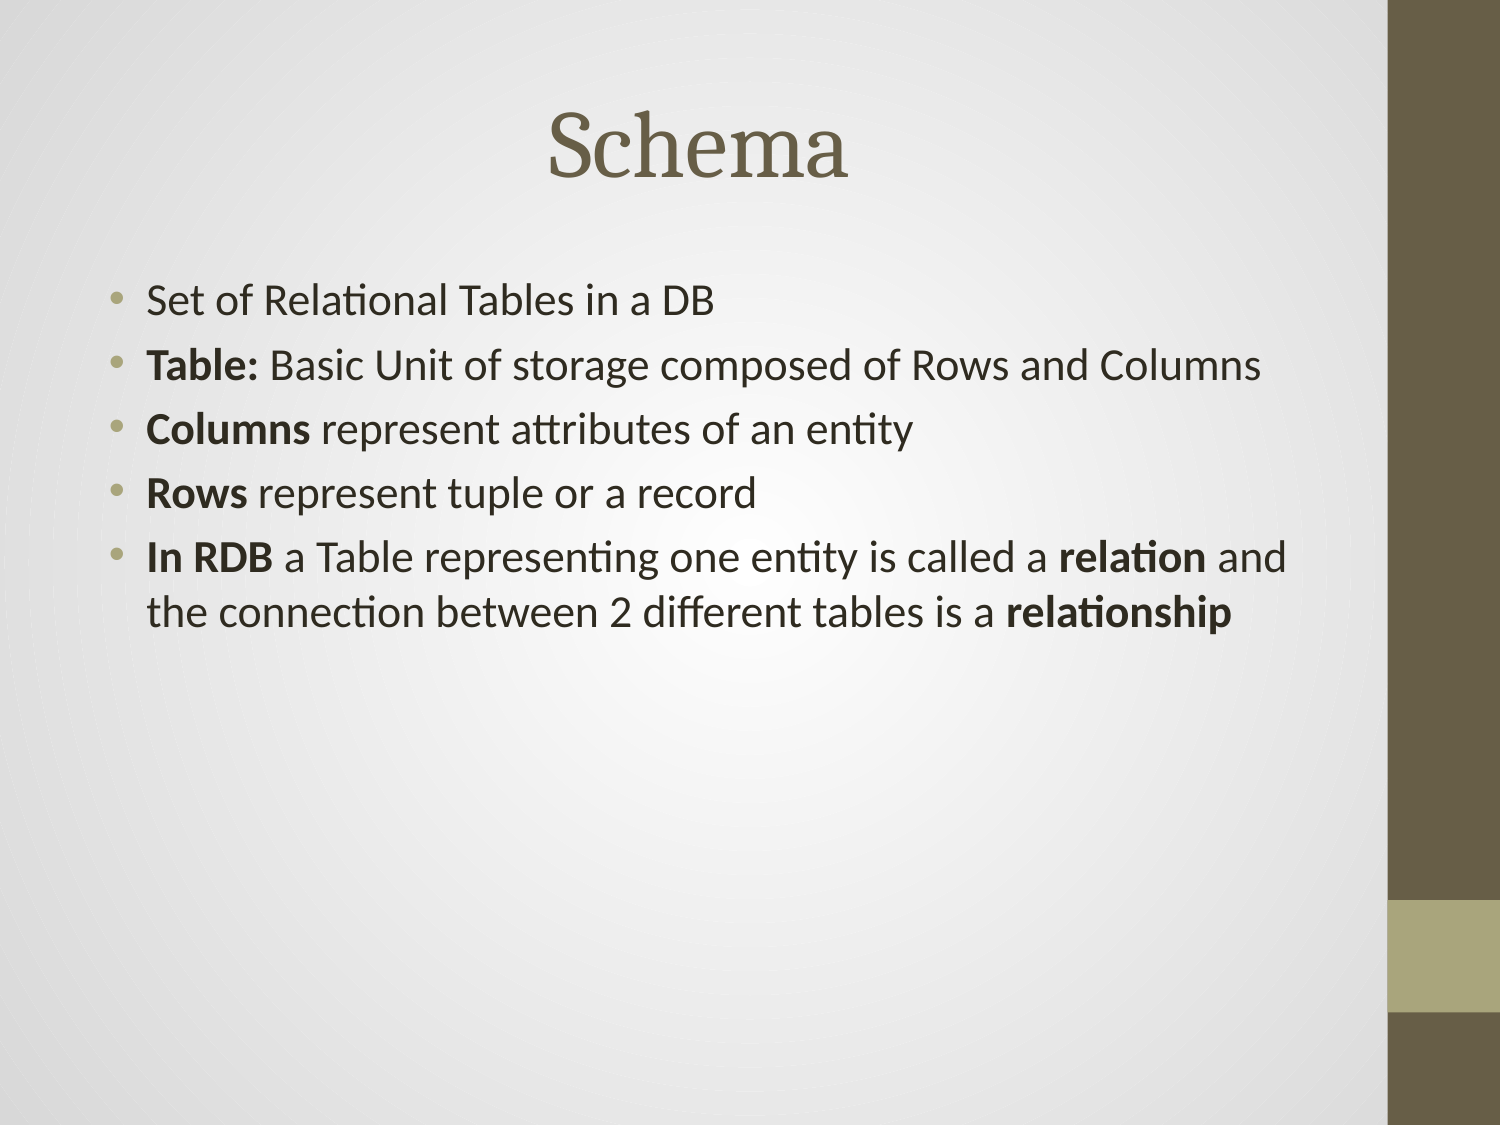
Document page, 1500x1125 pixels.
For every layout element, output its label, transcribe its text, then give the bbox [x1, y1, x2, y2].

list Set of Relational Tables in a DB Table: Basic Unit of storage composed of Rows and Columns Columns represent attributes of an entity Rows represent tuple or a record In RDB a Table representing one entity is called a relation and the connection between 2 different tables is a relationship [75, 262, 1325, 1050]
title Schema [75, 45, 1325, 233]
